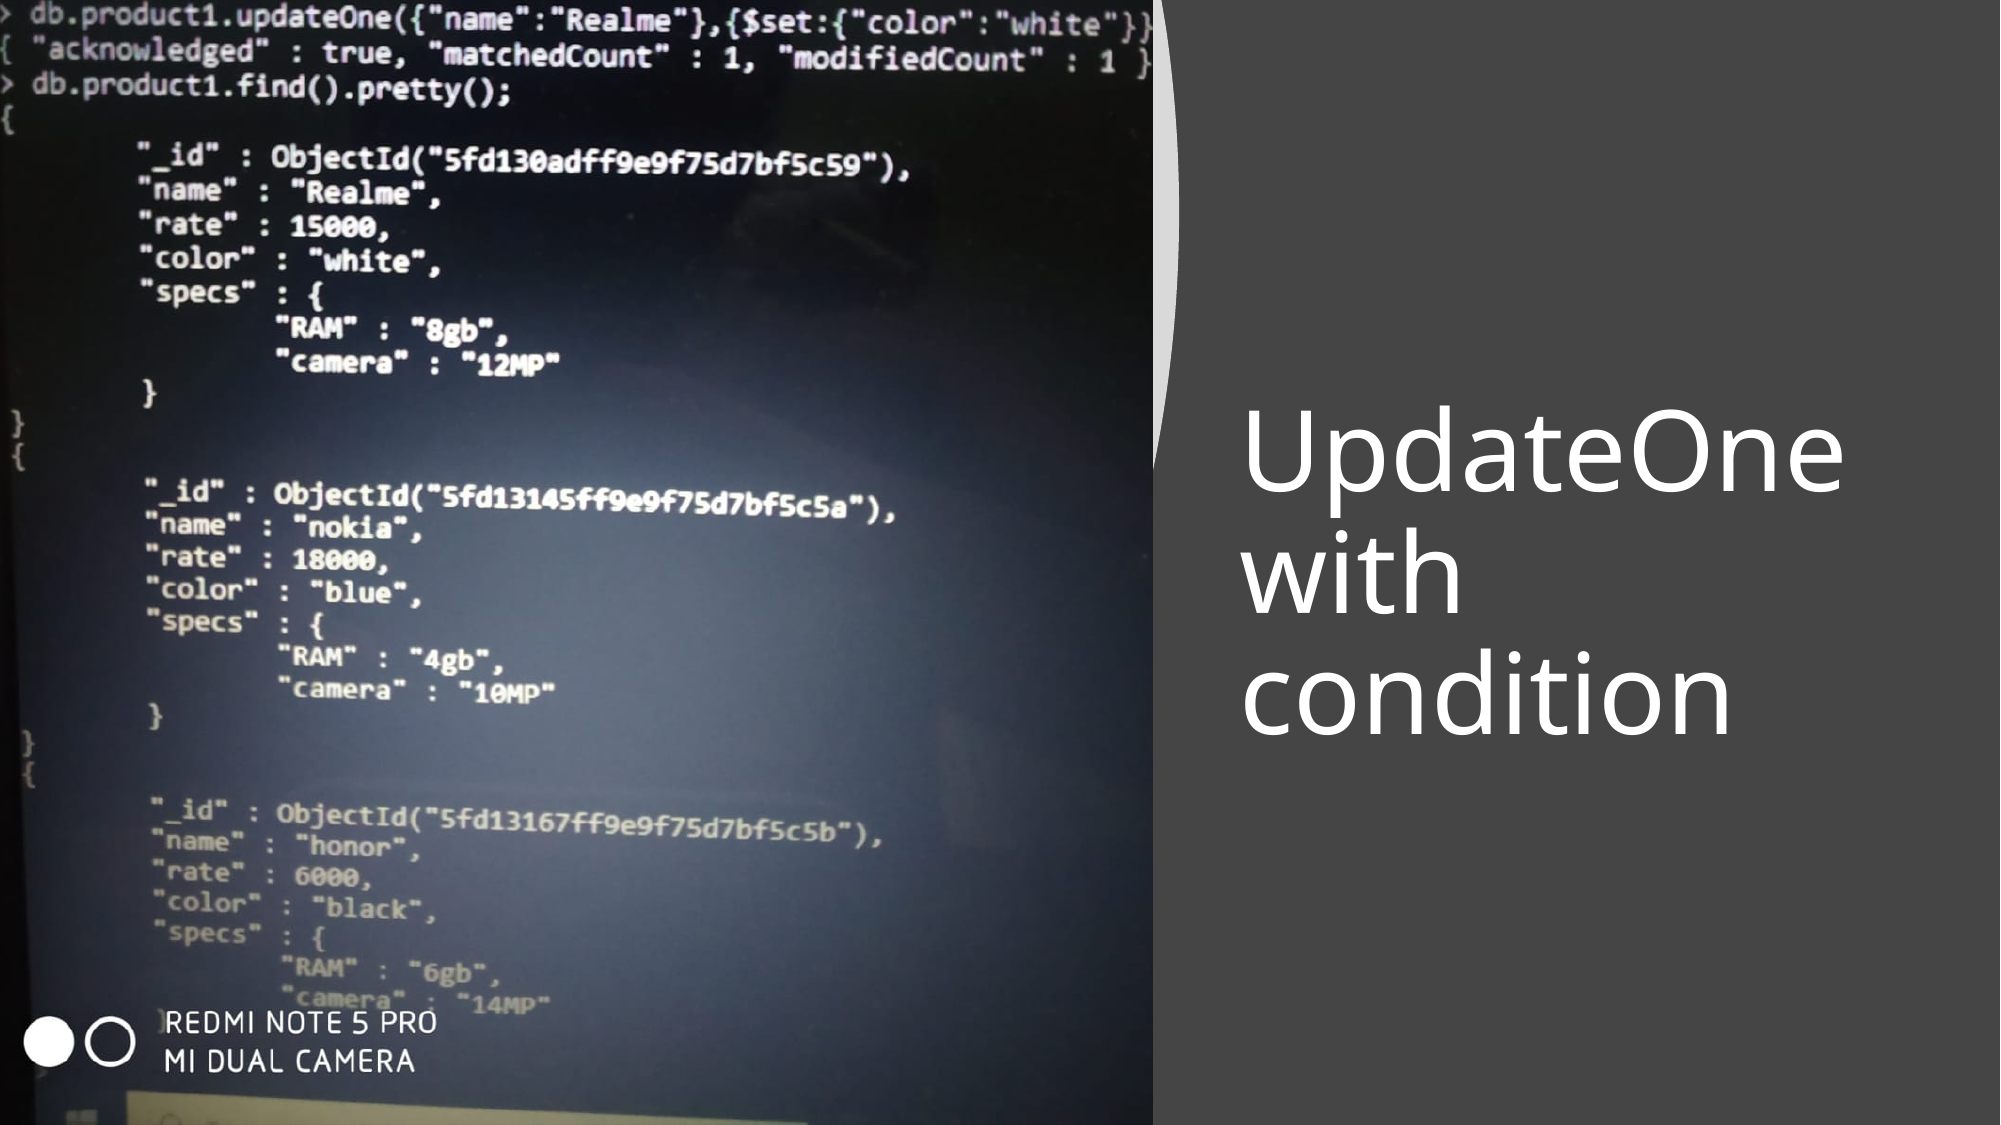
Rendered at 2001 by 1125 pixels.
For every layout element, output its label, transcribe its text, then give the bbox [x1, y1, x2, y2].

text_box [1153, 0, 1181, 476]
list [0, 0, 1153, 1125]
title UpdateOne with condition [1224, 292, 1895, 767]
